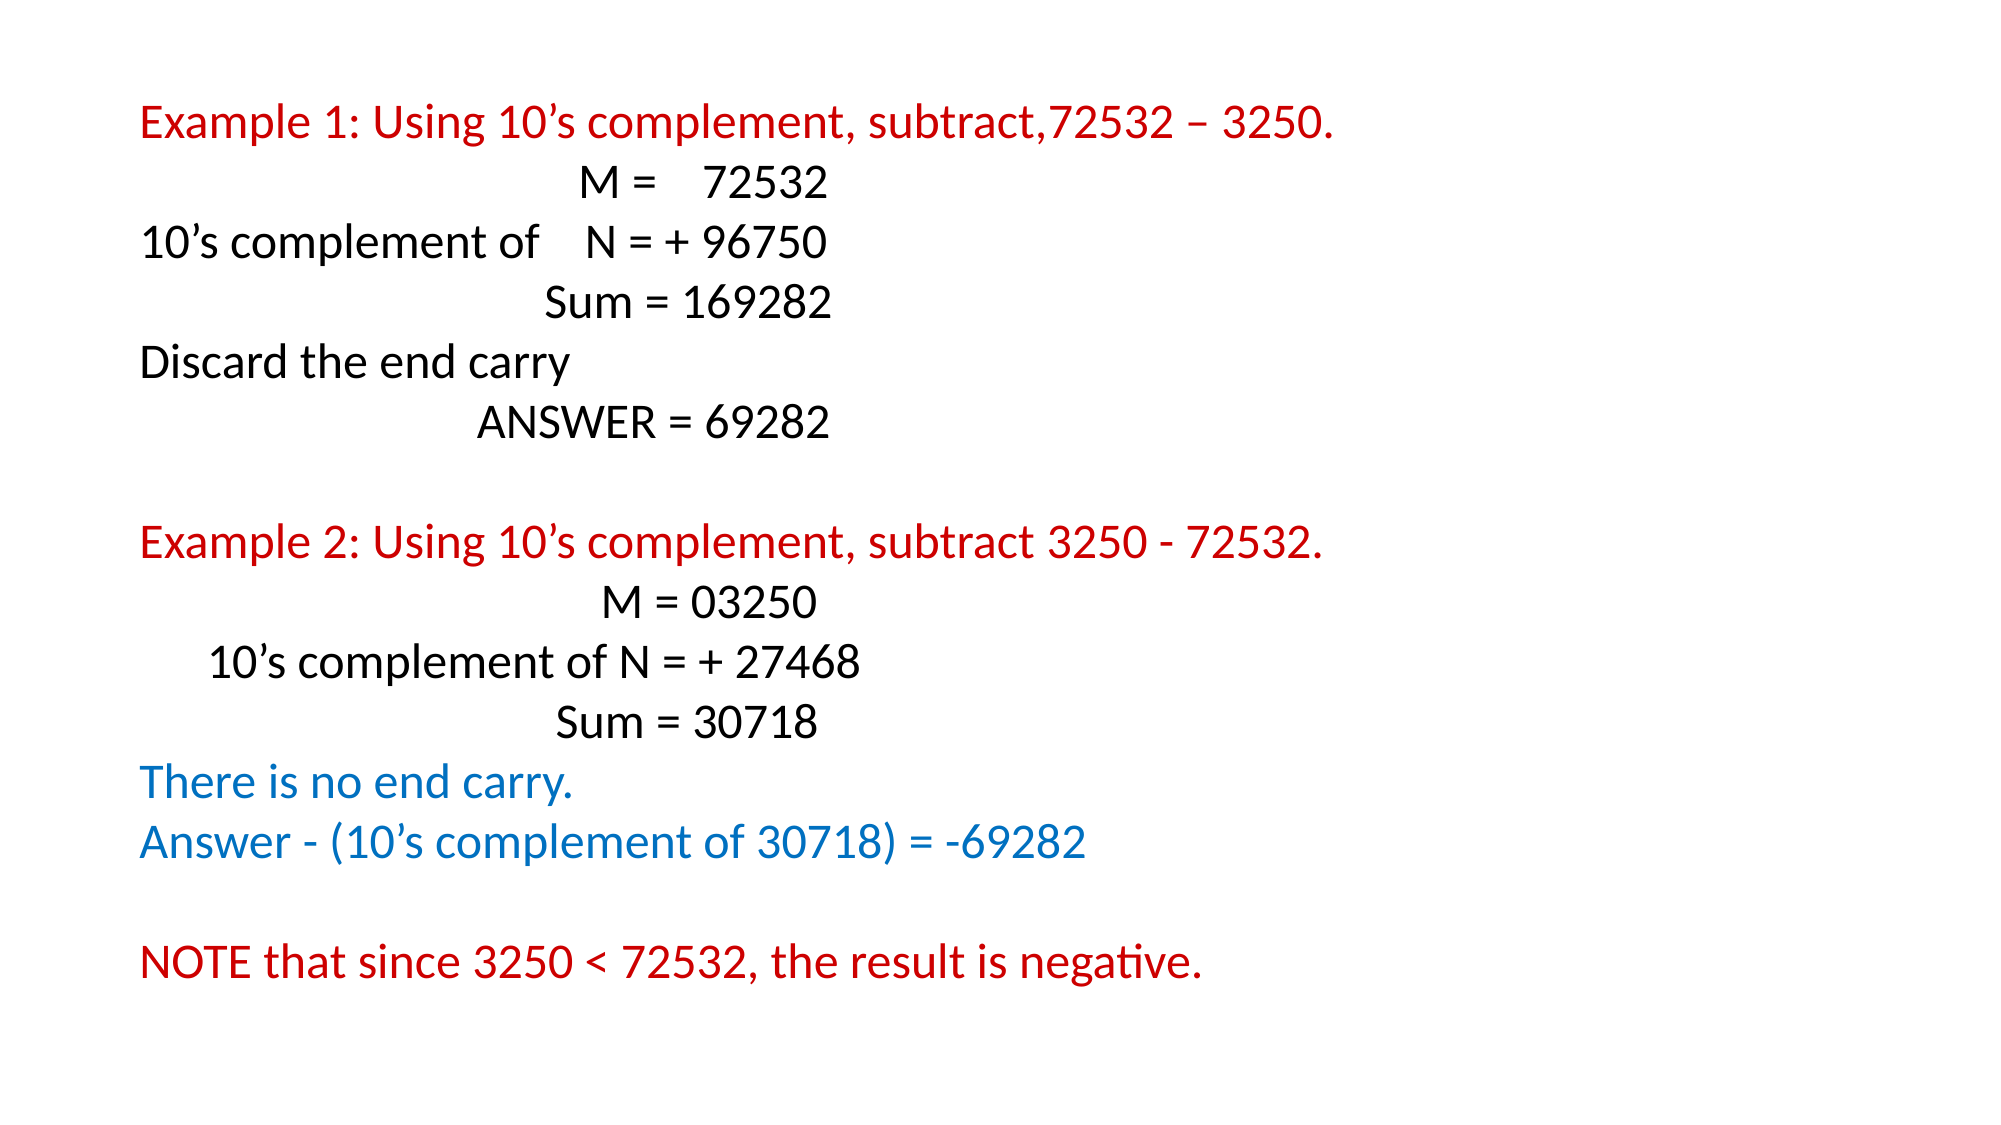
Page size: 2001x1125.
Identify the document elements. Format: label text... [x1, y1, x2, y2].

text_box Example 1: Using 10’s complement, subtract,72532 – 3250. M = 72532 10’s complement of N = + 96750 Sum = 169282 Discard the end carry ANSWER = 69282 Example 2: Using 10’s complement, subtract 3250 - 72532. M = 03250 10’s complement of N = + 27468 Sum = 30718 There is no end carry. Answer - (10’s complement of 30718) = -69282 NOTE that since 3250 < 72532, the result is negative. [124, 81, 1923, 996]
